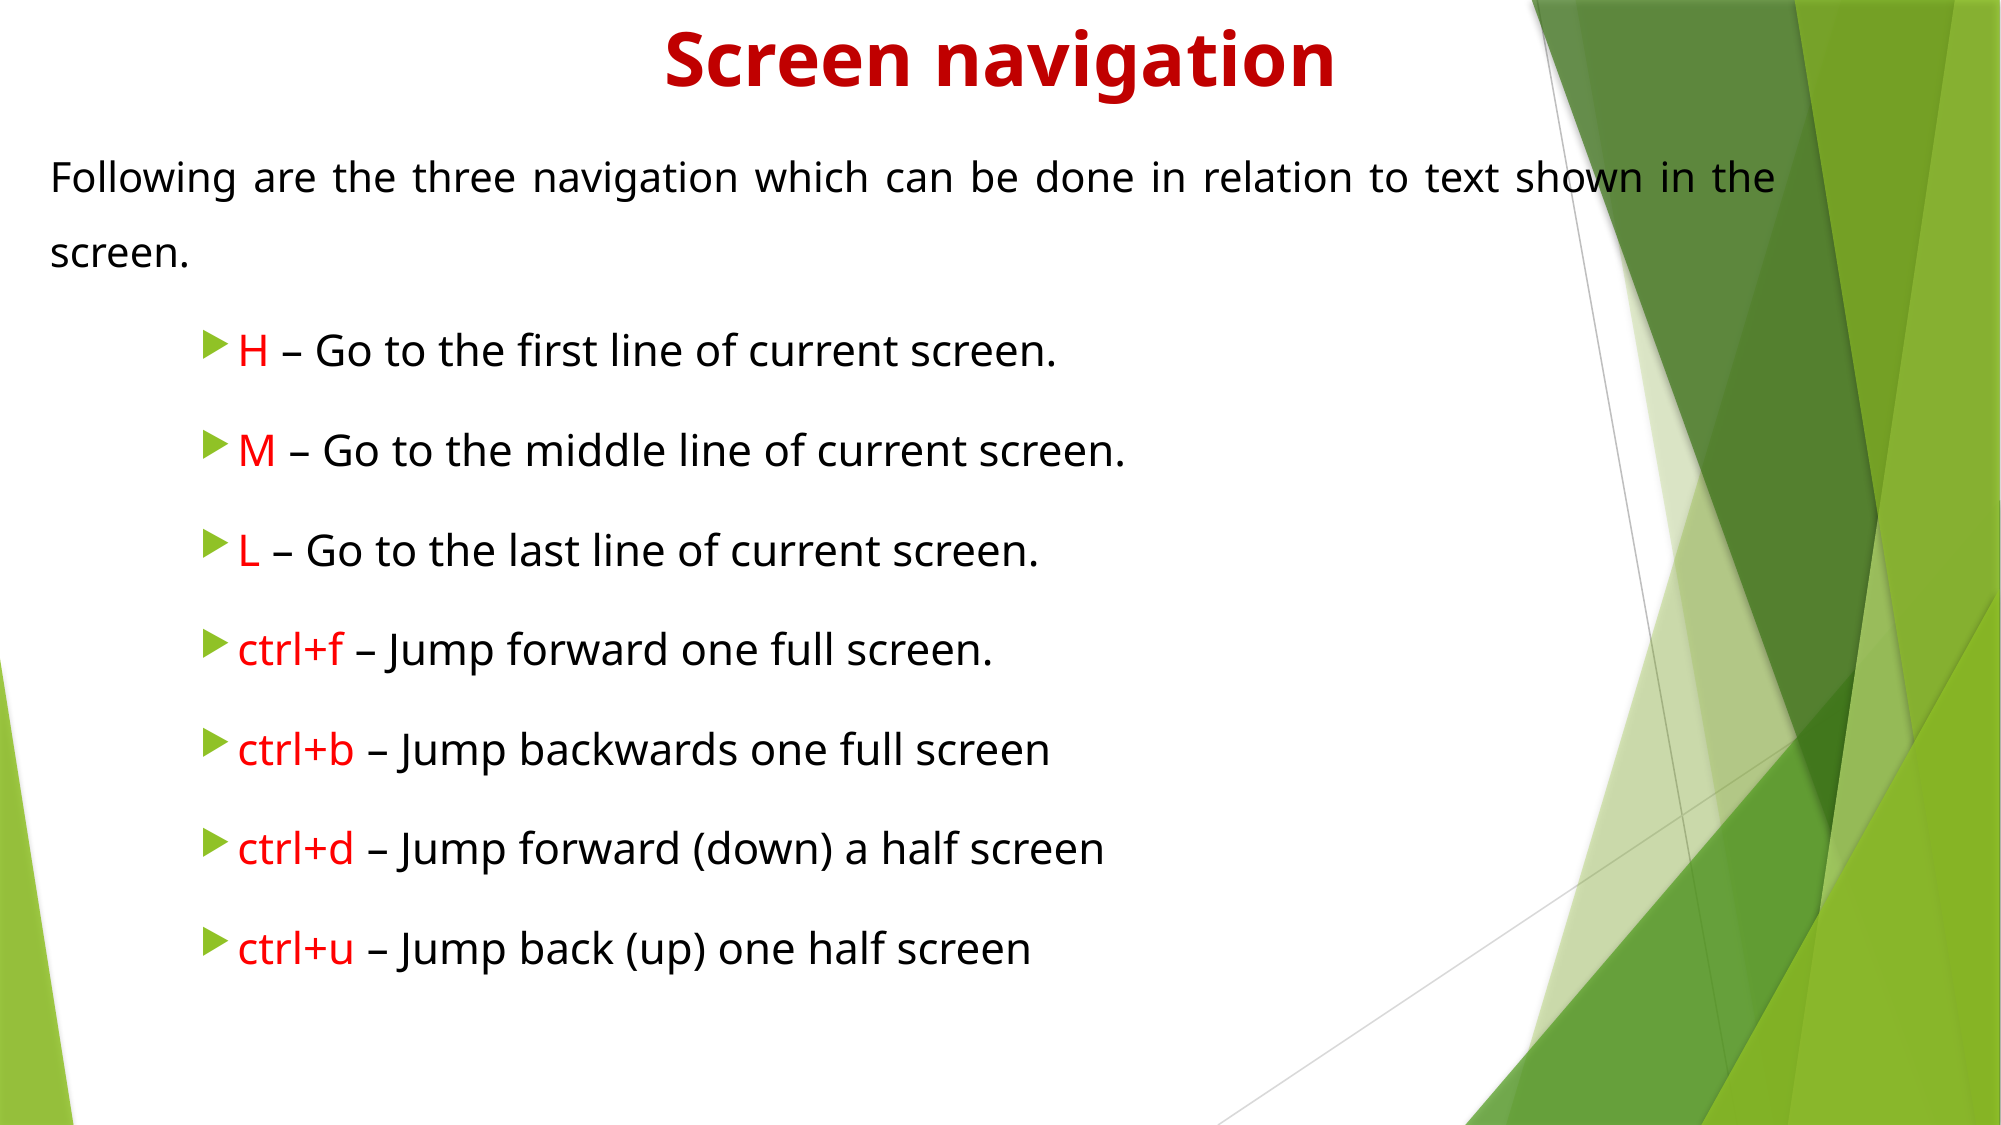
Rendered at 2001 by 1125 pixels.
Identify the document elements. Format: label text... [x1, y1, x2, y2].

list Following are the three navigation which can be done in relation to text shown in the screen. H – Go to the first line of current screen. M – Go to the middle line of current screen. L – Go to the last line of current screen. ctrl+f – Jump forward one full screen. ctrl+b – Jump backwards one full screen ctrl+d – Jump forward (down) a half screen ctrl+u – Jump back (up) one half screen [34, 118, 1792, 1020]
title Screen navigation [610, 4, 1612, 118]
